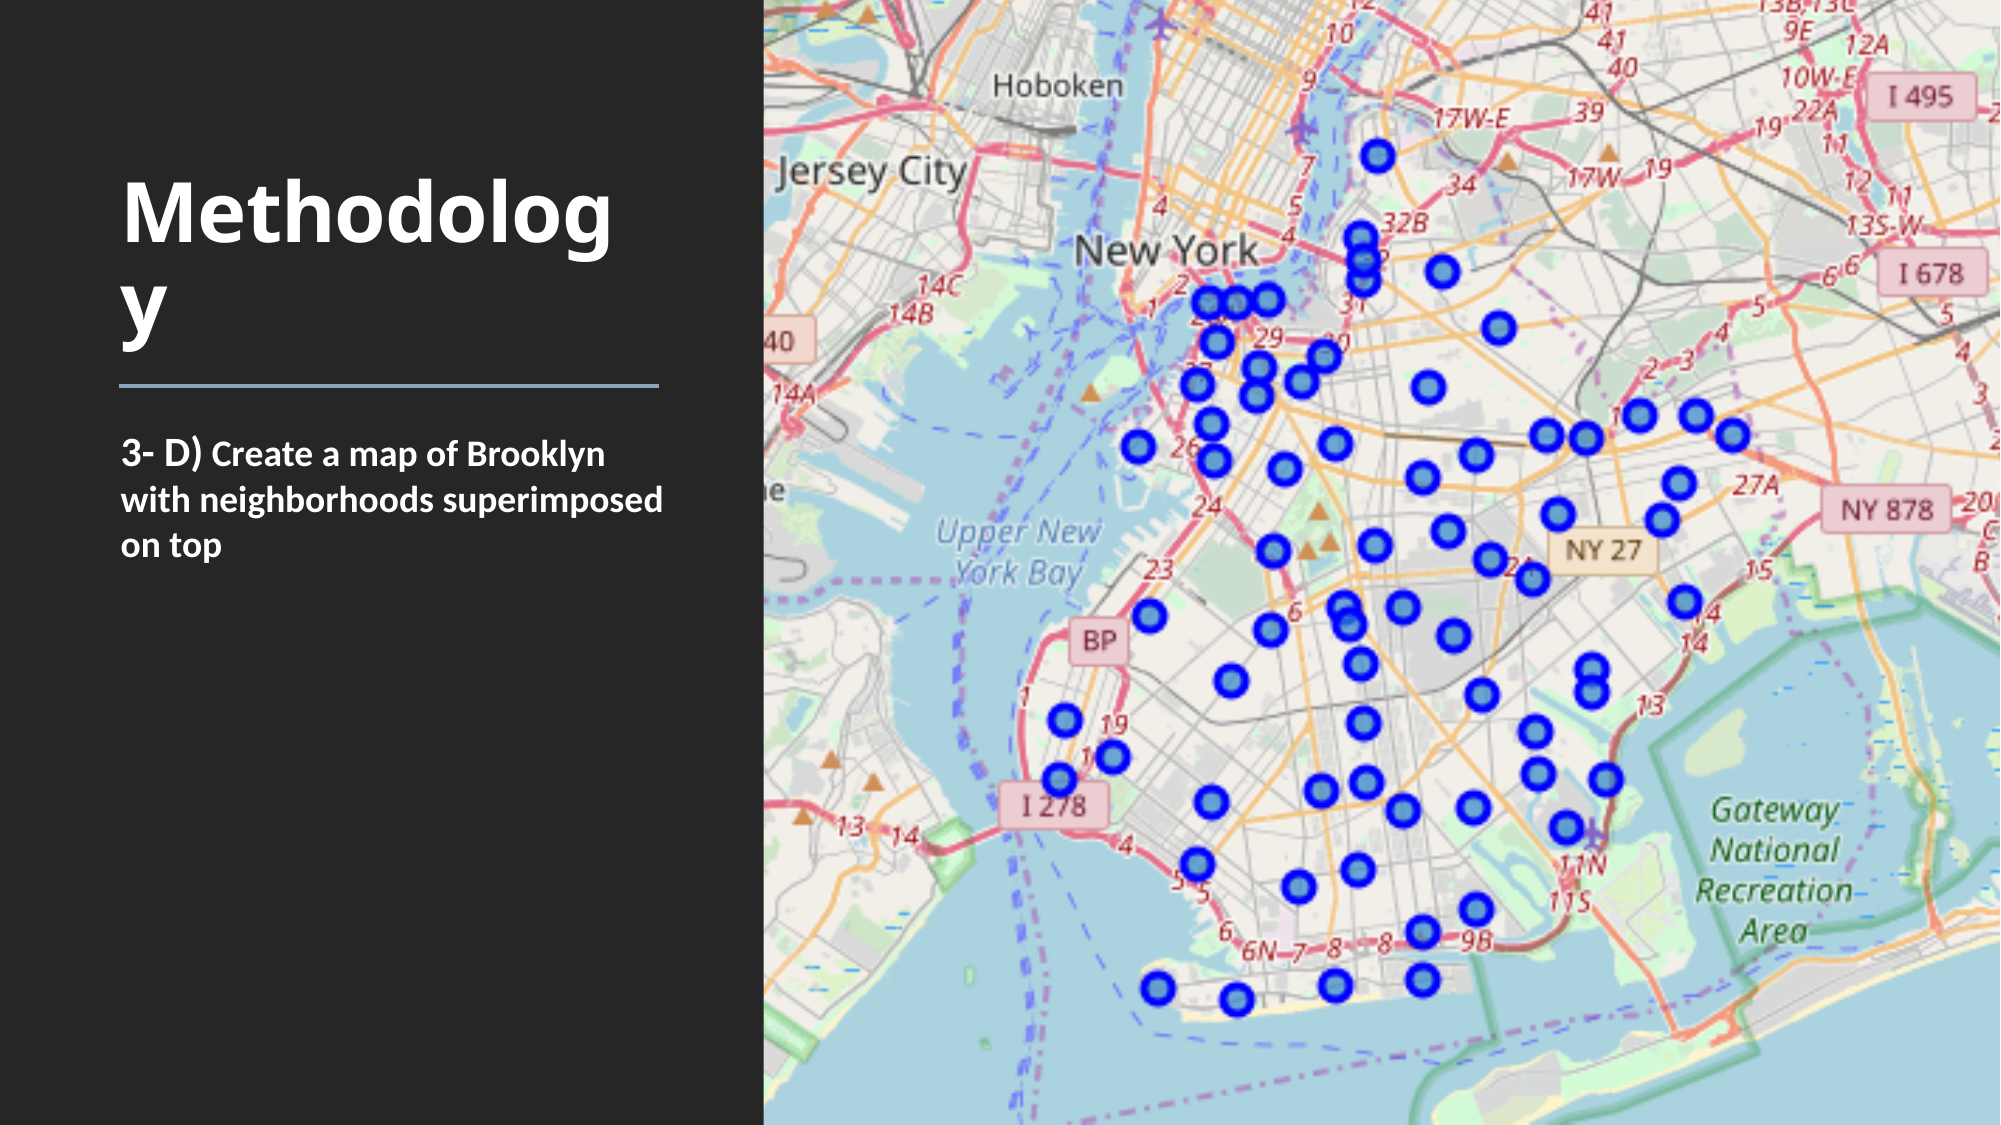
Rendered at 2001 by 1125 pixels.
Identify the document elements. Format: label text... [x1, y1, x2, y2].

title Methodology [105, 84, 672, 359]
text_box [0, 0, 762, 1125]
picture [762, 0, 2000, 1125]
list 3- D) Create a map of Brooklyn with neighborhoods superimposed on top [105, 417, 672, 966]
